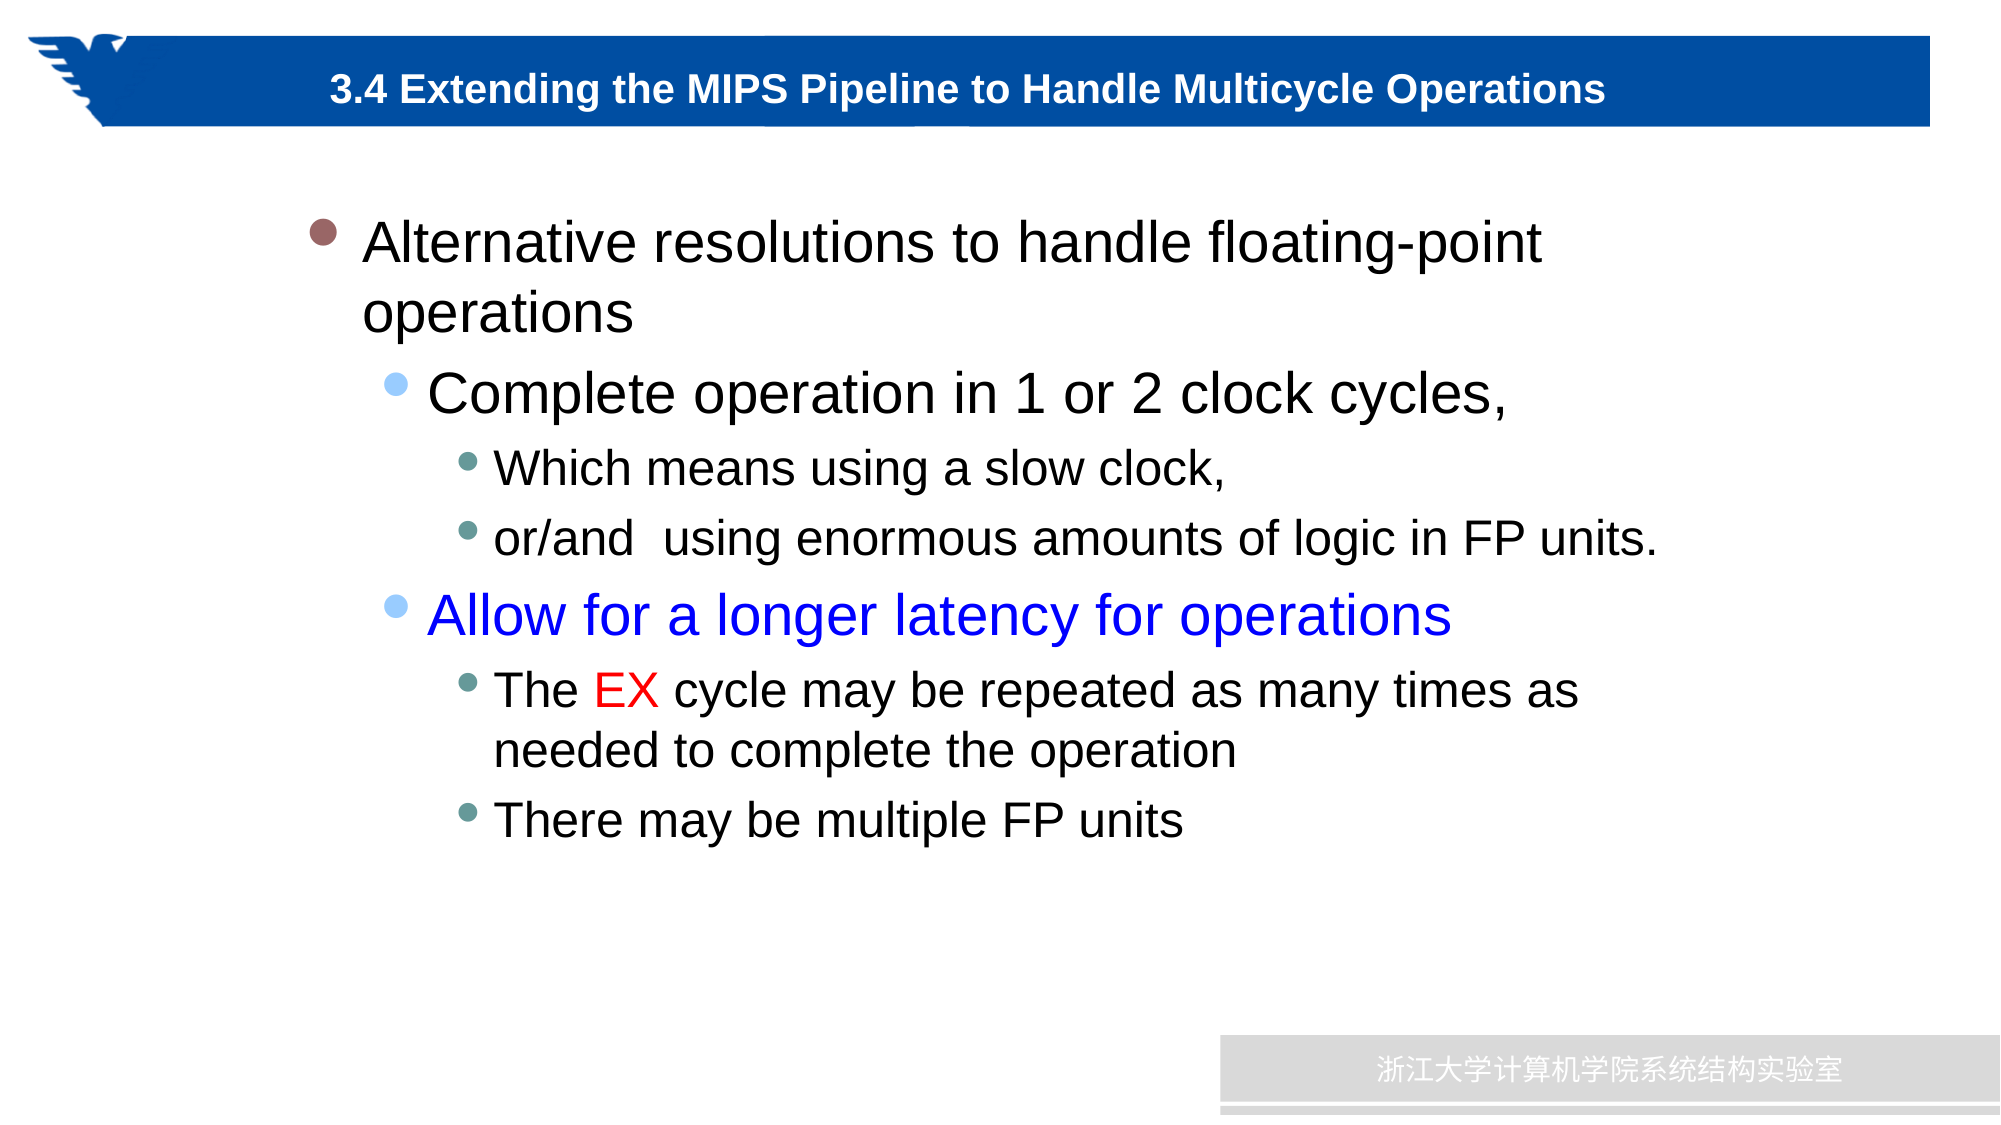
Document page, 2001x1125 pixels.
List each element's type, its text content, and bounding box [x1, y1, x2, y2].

list Alternative resolutions to handle floating-point operations Complete operation in 1 or 2 clock cycles, Which means using a slow clock, or/and using enormous amounts of logic in FP units. Allow for a longer latency for operations The EX cycle may be repeated as many times as needed to complete the operation There may be multiple FP units [291, 196, 1750, 972]
title 3.4 Extending the MIPS Pipeline to Handle Multicycle Operations [314, 54, 1750, 180]
picture [7, 19, 197, 127]
